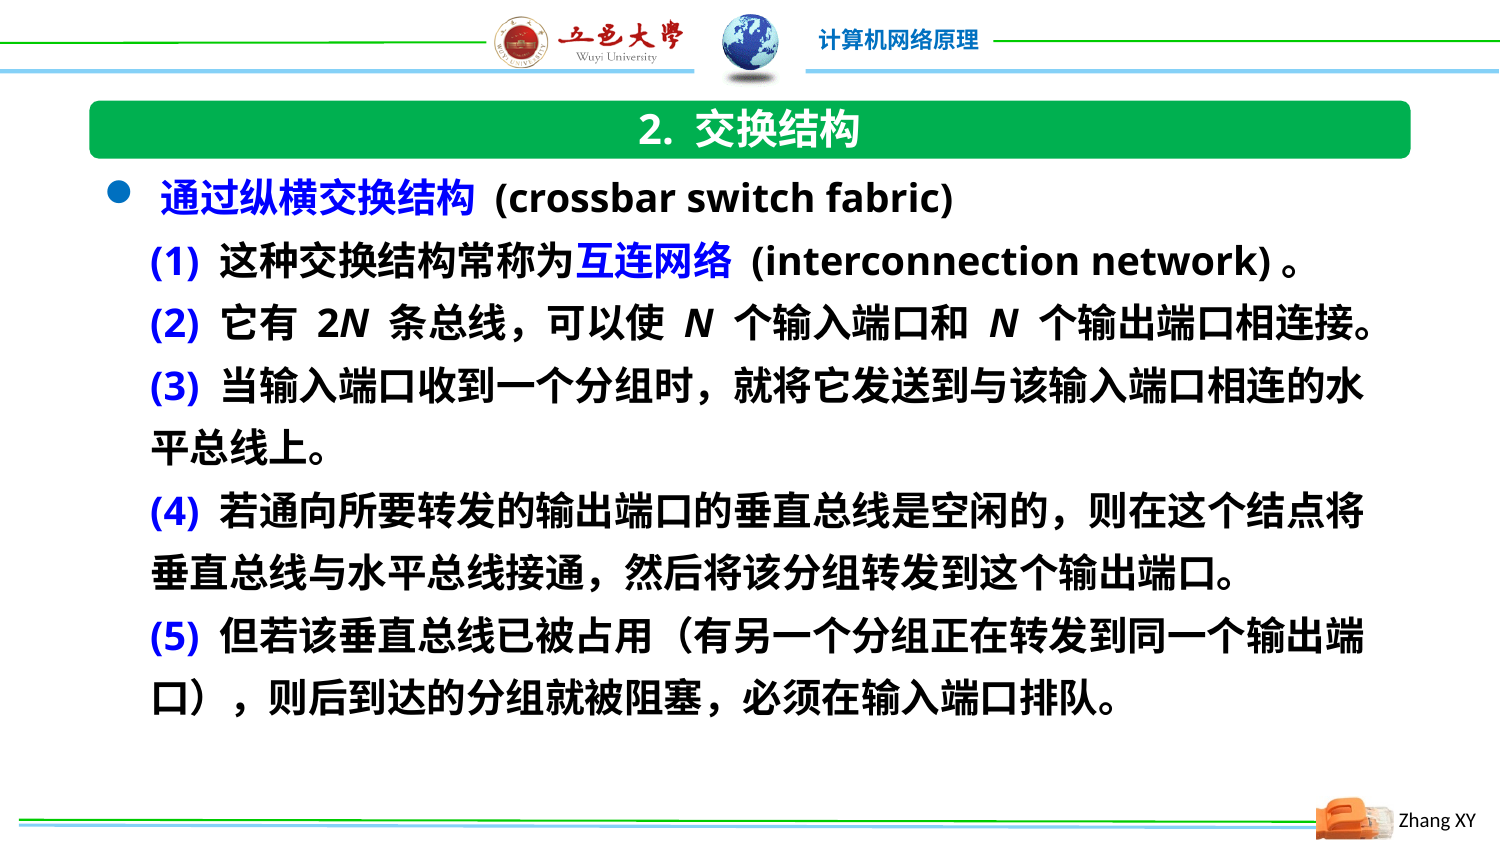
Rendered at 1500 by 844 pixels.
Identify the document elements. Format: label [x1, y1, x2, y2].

picture [720, 12, 780, 88]
picture [494, 15, 697, 69]
text_box [89, 95, 1411, 729]
picture [1316, 796, 1394, 840]
